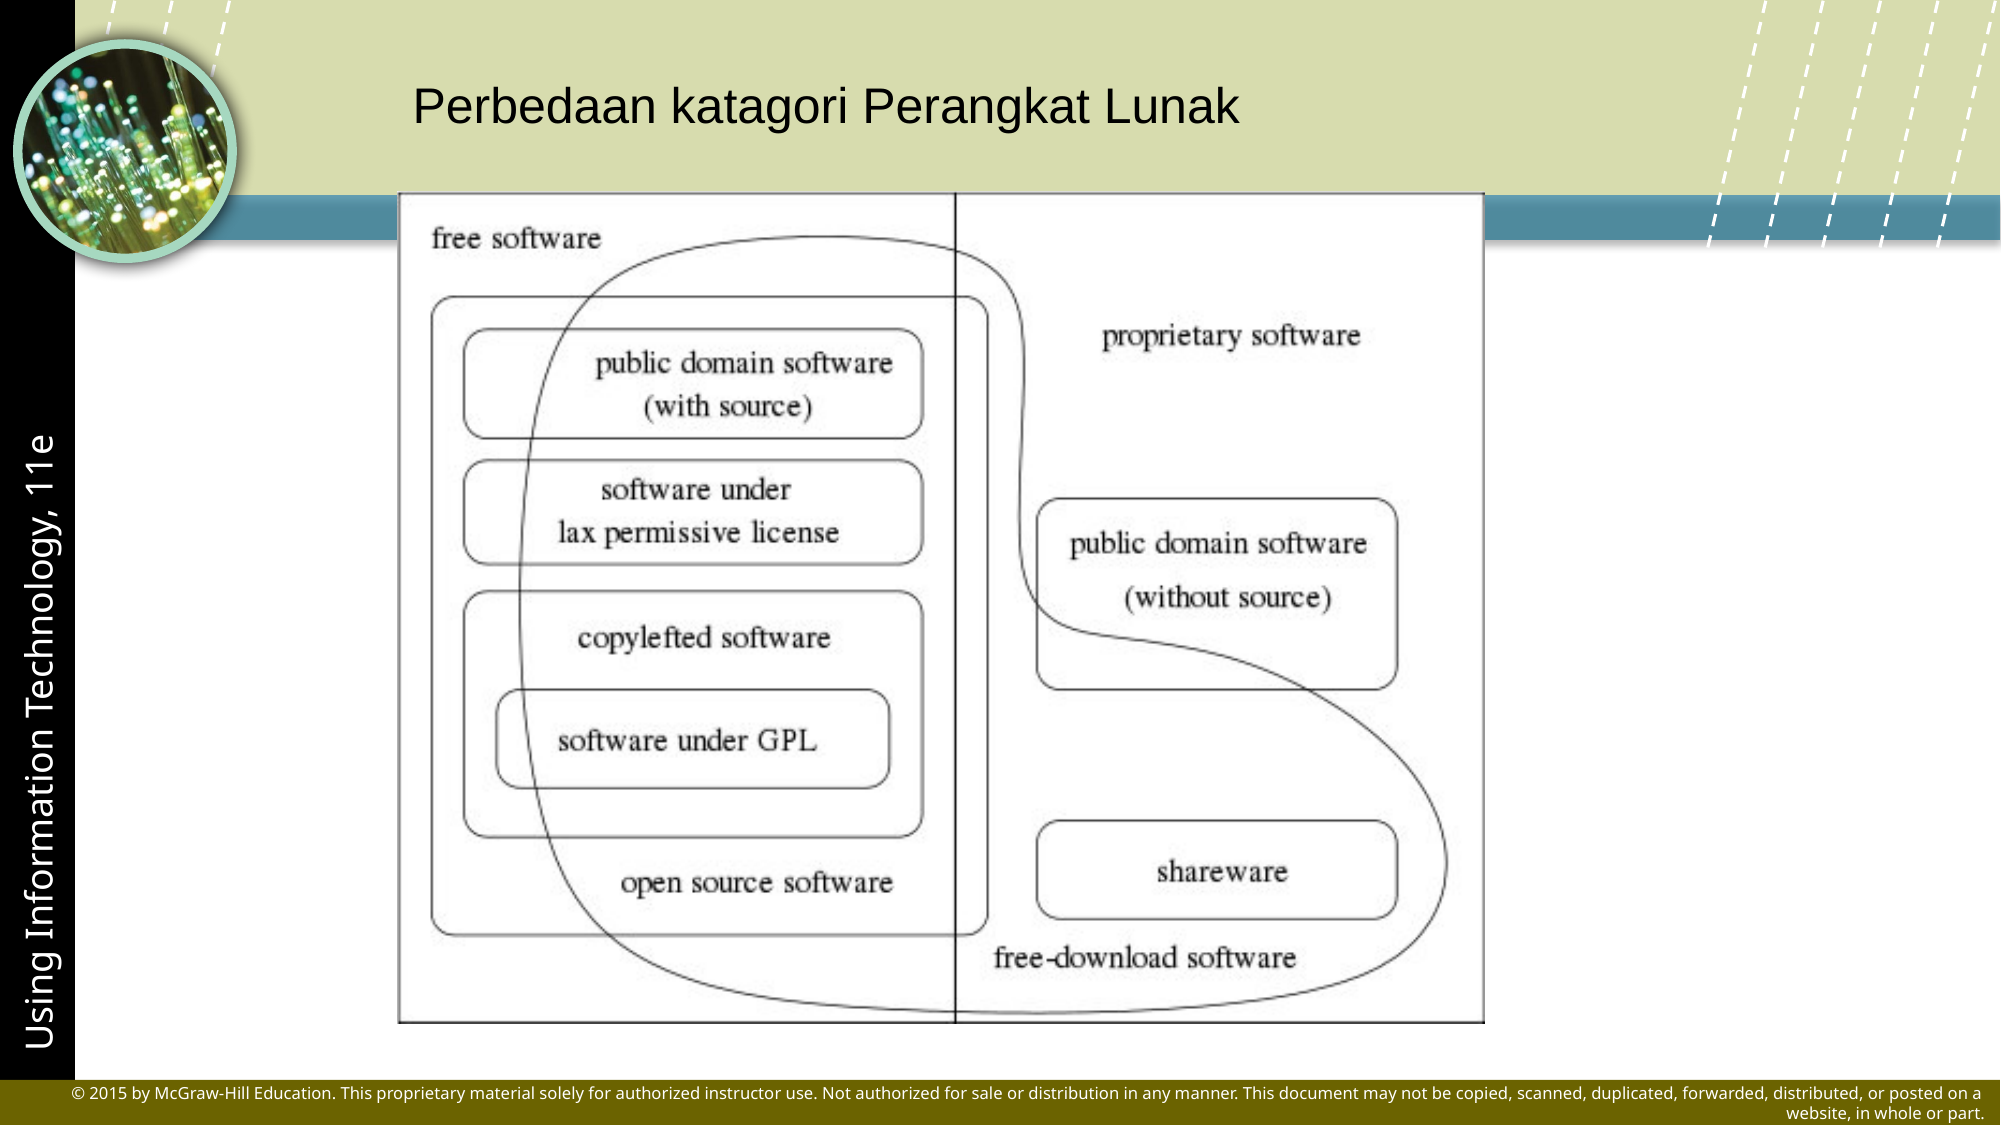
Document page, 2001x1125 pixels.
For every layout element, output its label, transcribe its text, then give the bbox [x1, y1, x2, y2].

picture [23, 49, 227, 253]
text_box Perbedaan katagori Perangkat Lunak [397, 66, 1532, 142]
picture [397, 191, 1485, 1024]
